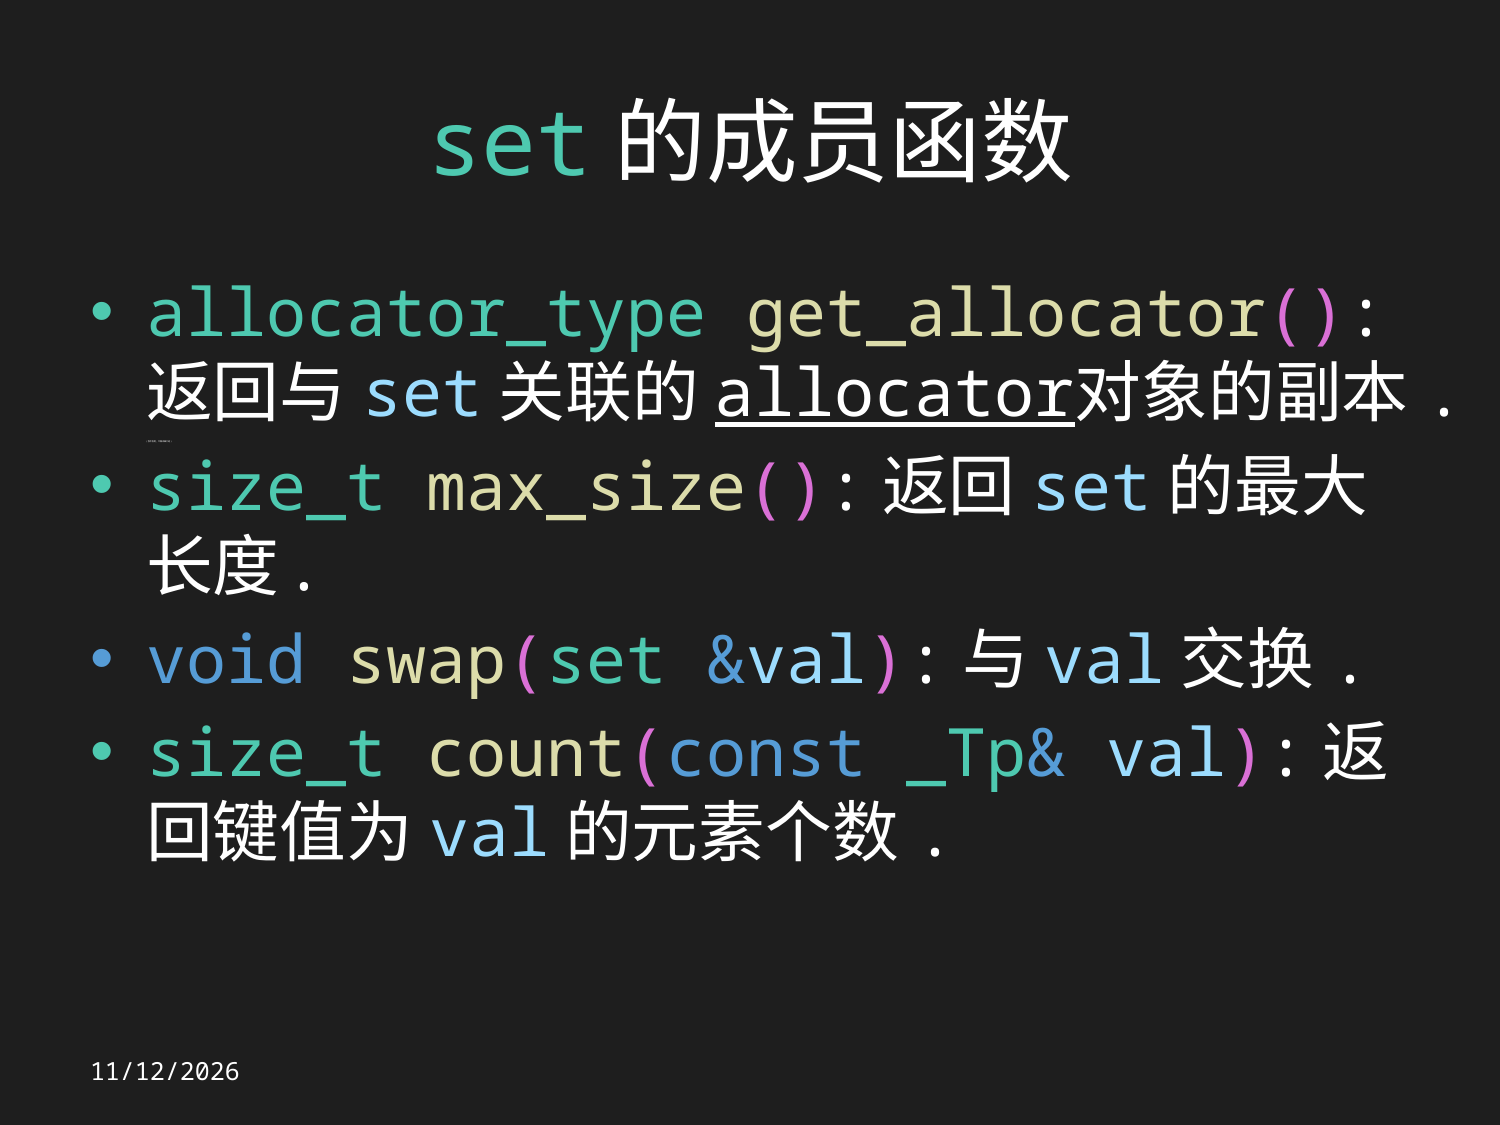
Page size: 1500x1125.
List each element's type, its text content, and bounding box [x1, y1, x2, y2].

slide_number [75, 1042, 425, 1103]
title set的成员函数 [75, 45, 1425, 233]
list allocator_type get_allocator():返回与set关联的allocator对象的副本.(我不会用,不做详细介绍) size_t max_size():返回set的最大长度. void swap(set &val):与val交换. size_t count(const _Tp& val):返回键值为val的元素个数. [75, 262, 1425, 1005]
